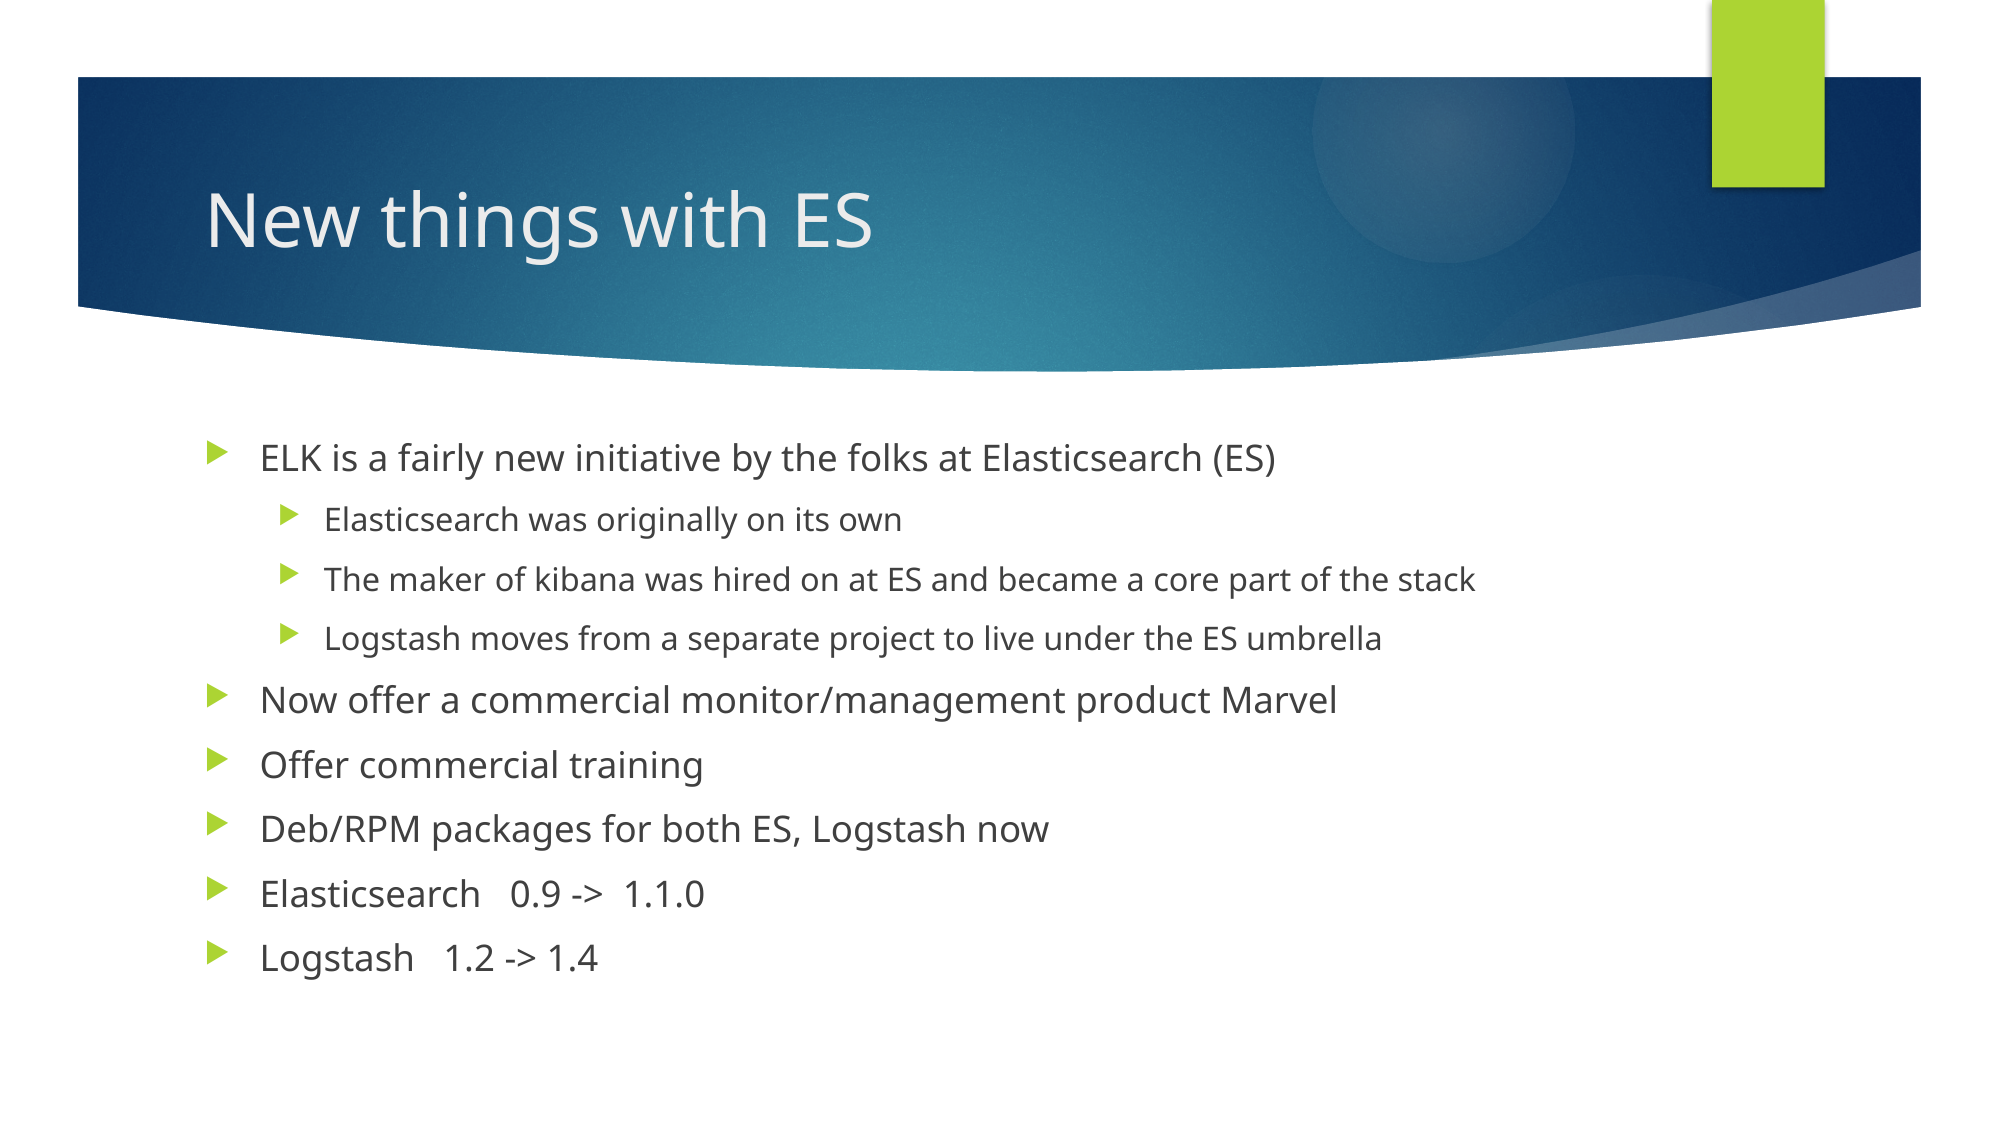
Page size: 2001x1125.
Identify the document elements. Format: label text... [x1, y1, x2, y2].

title New things with ES [189, 159, 1627, 276]
list ELK is a fairly new initiative by the folks at Elasticsearch (ES) Elasticsearch was originally on its own The maker of kibana was hired on at ES and became a core part of the stack Logstash moves from a separate project to live under the ES umbrella Now offer a commercial monitor/management product Marvel Offer commercial training Deb/RPM packages for both ES, Logstash now Elasticsearch 0.9 -> 1.1.0 Logstash 1.2 -> 1.4 [189, 427, 1627, 988]
